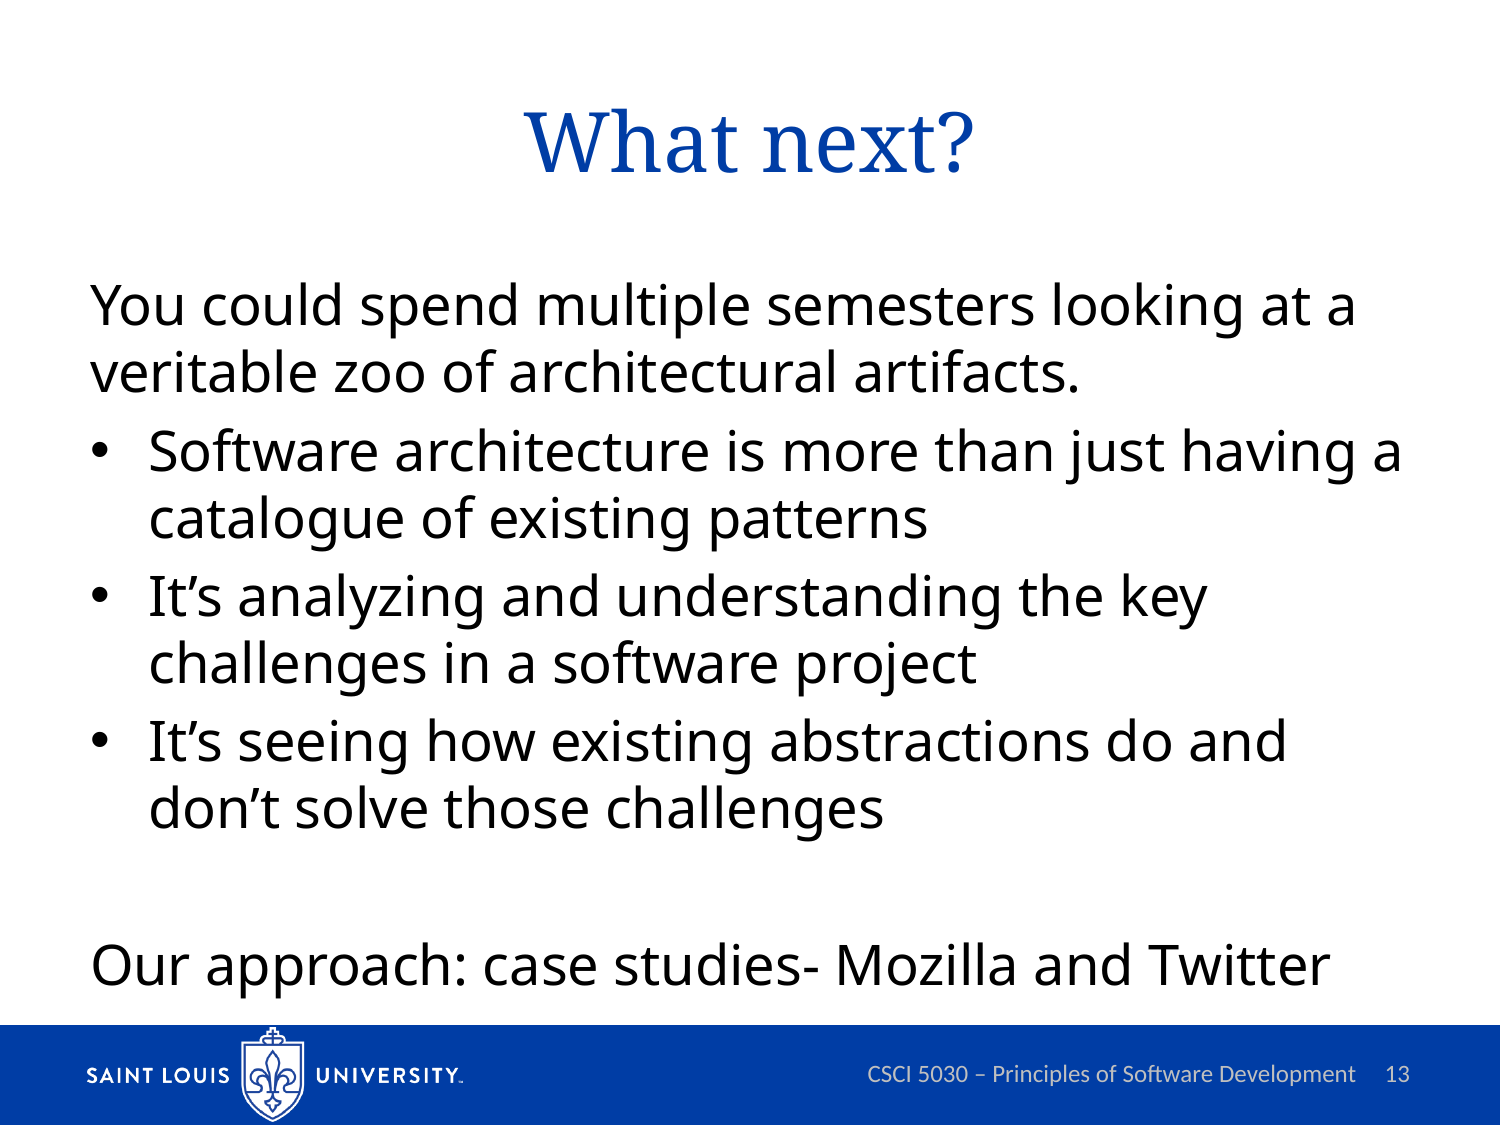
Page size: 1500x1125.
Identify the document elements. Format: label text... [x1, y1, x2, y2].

picture [87, 1027, 463, 1122]
footer CSCI 5030 – Principles of Software Development [849, 1042, 1074, 1103]
list You could spend multiple semesters looking at a veritable zoo of architectural artifacts. Software architecture is more than just having a catalogue of existing patterns It’s analyzing and understanding the key challenges in a software project It’s seeing how existing abstractions do and don’t solve those challenges Our approach: case studies- Mozilla and Twitter [75, 262, 1425, 1005]
title What next? [75, 45, 1425, 233]
slide_number 13 [1074, 1042, 1425, 1103]
